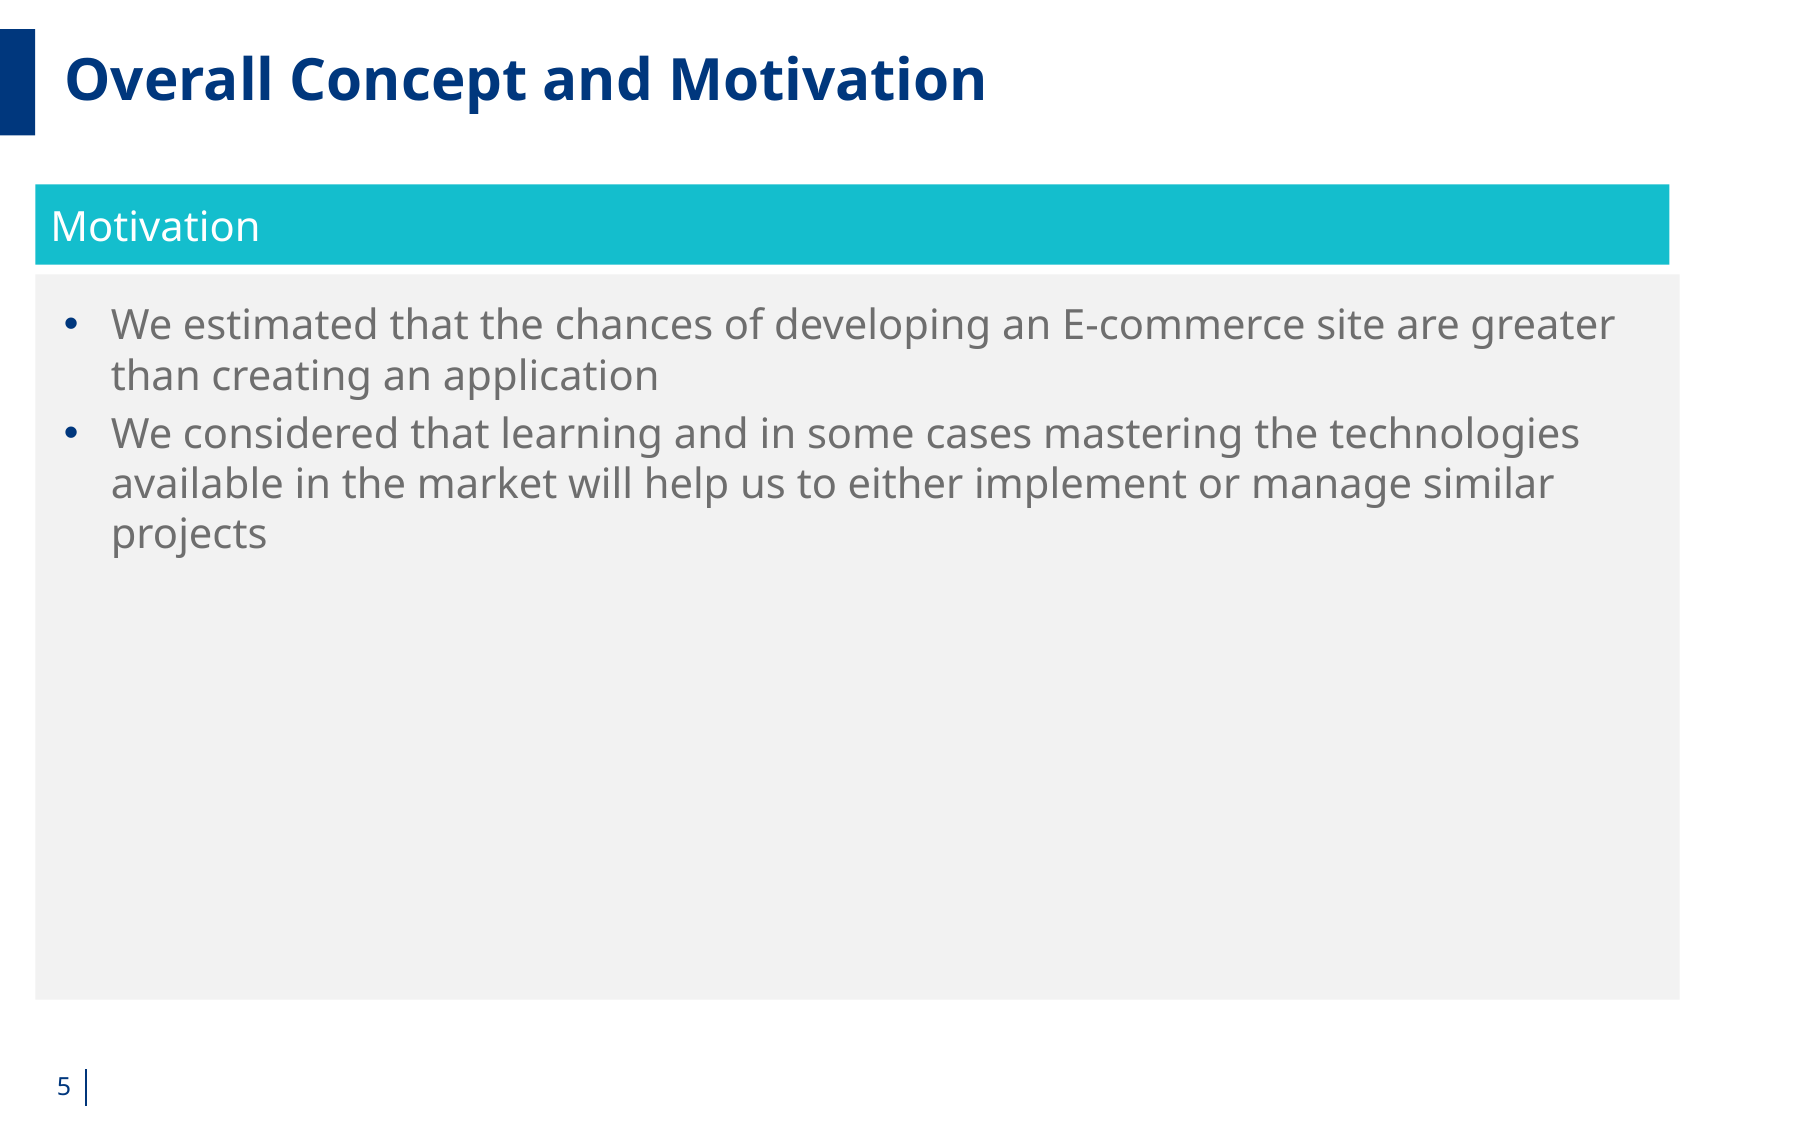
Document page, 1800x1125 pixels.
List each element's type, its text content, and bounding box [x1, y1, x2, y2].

title Overall Concept and Motivation [49, 29, 1670, 126]
list We estimated that the chances of developing an E-commerce site are greater than creating an application We considered that learning and in some cases mastering the technologies available in the market will help us to either implement or manage similar projects [48, 290, 1645, 953]
list Motivation [35, 184, 1670, 265]
slide_number 5 [0, 1057, 87, 1118]
